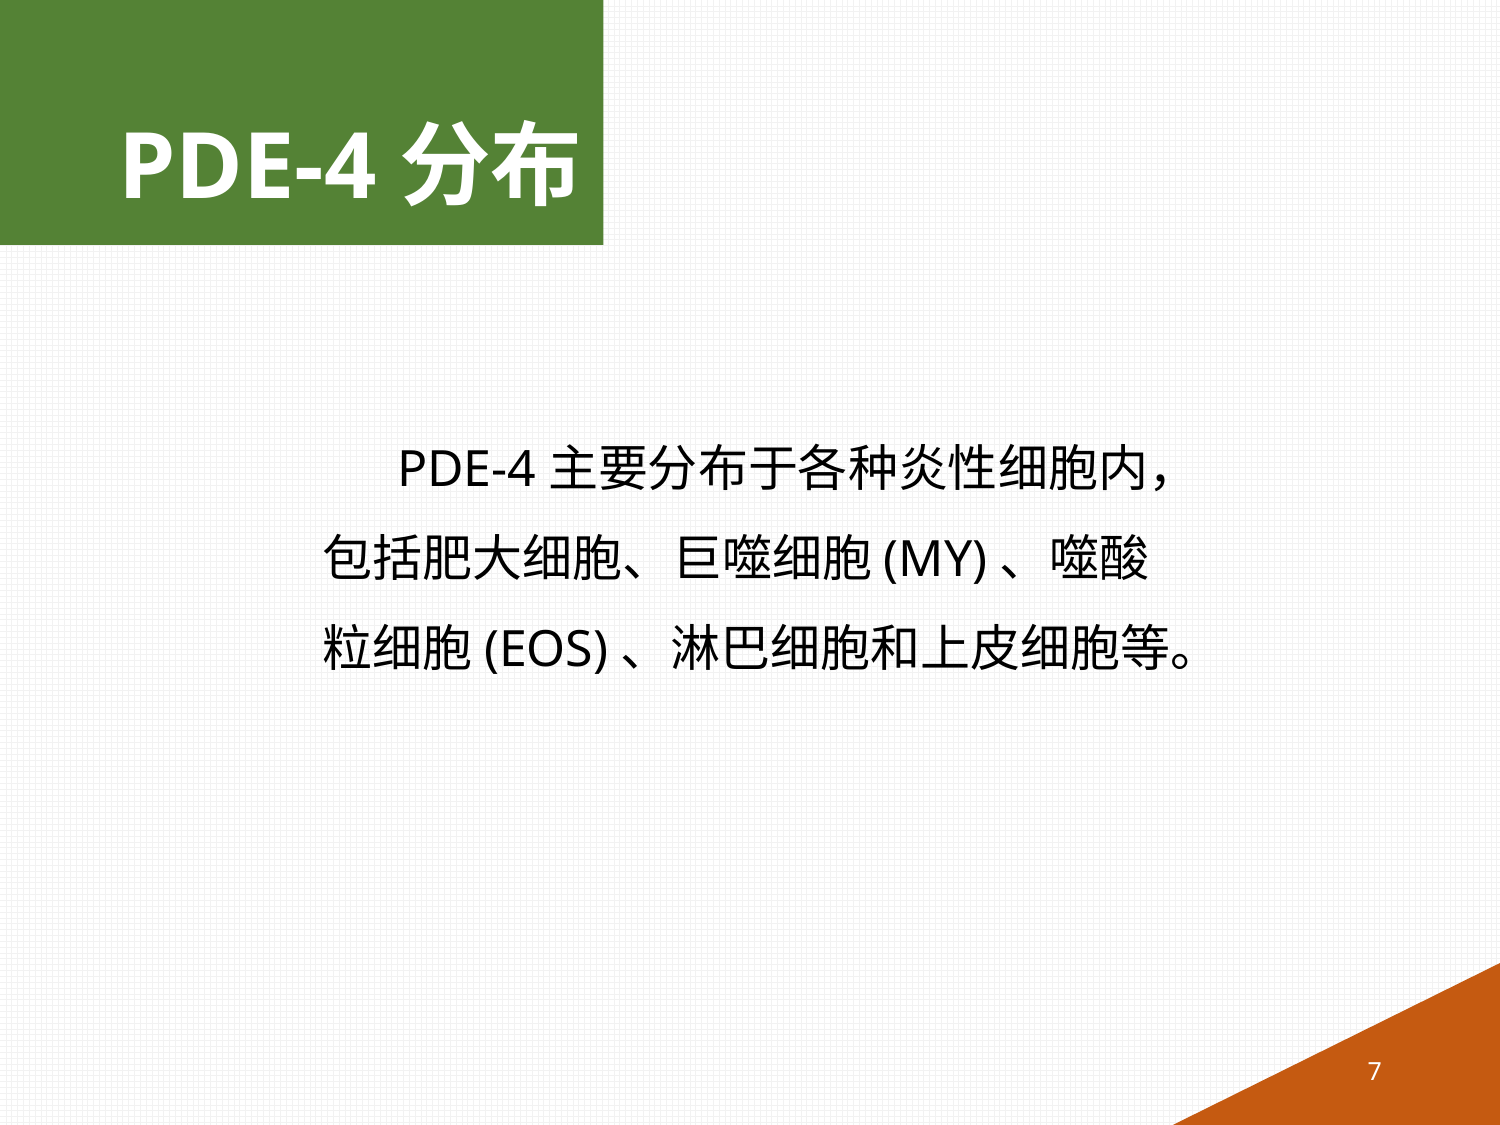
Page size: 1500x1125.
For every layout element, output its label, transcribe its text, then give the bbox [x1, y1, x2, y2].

text_box [1172, 961, 1500, 1125]
list PDE-4主要分布于各种炎性细胞内，包括肥大细胞、巨噬细胞(MΥ)、噬酸粒细胞(EOS)、淋巴细胞和上皮细胞等。 [307, 399, 1205, 726]
title PDE-4分布 [103, 59, 1397, 278]
slide_number 7 [1059, 1042, 1397, 1103]
text_box [0, 0, 604, 246]
